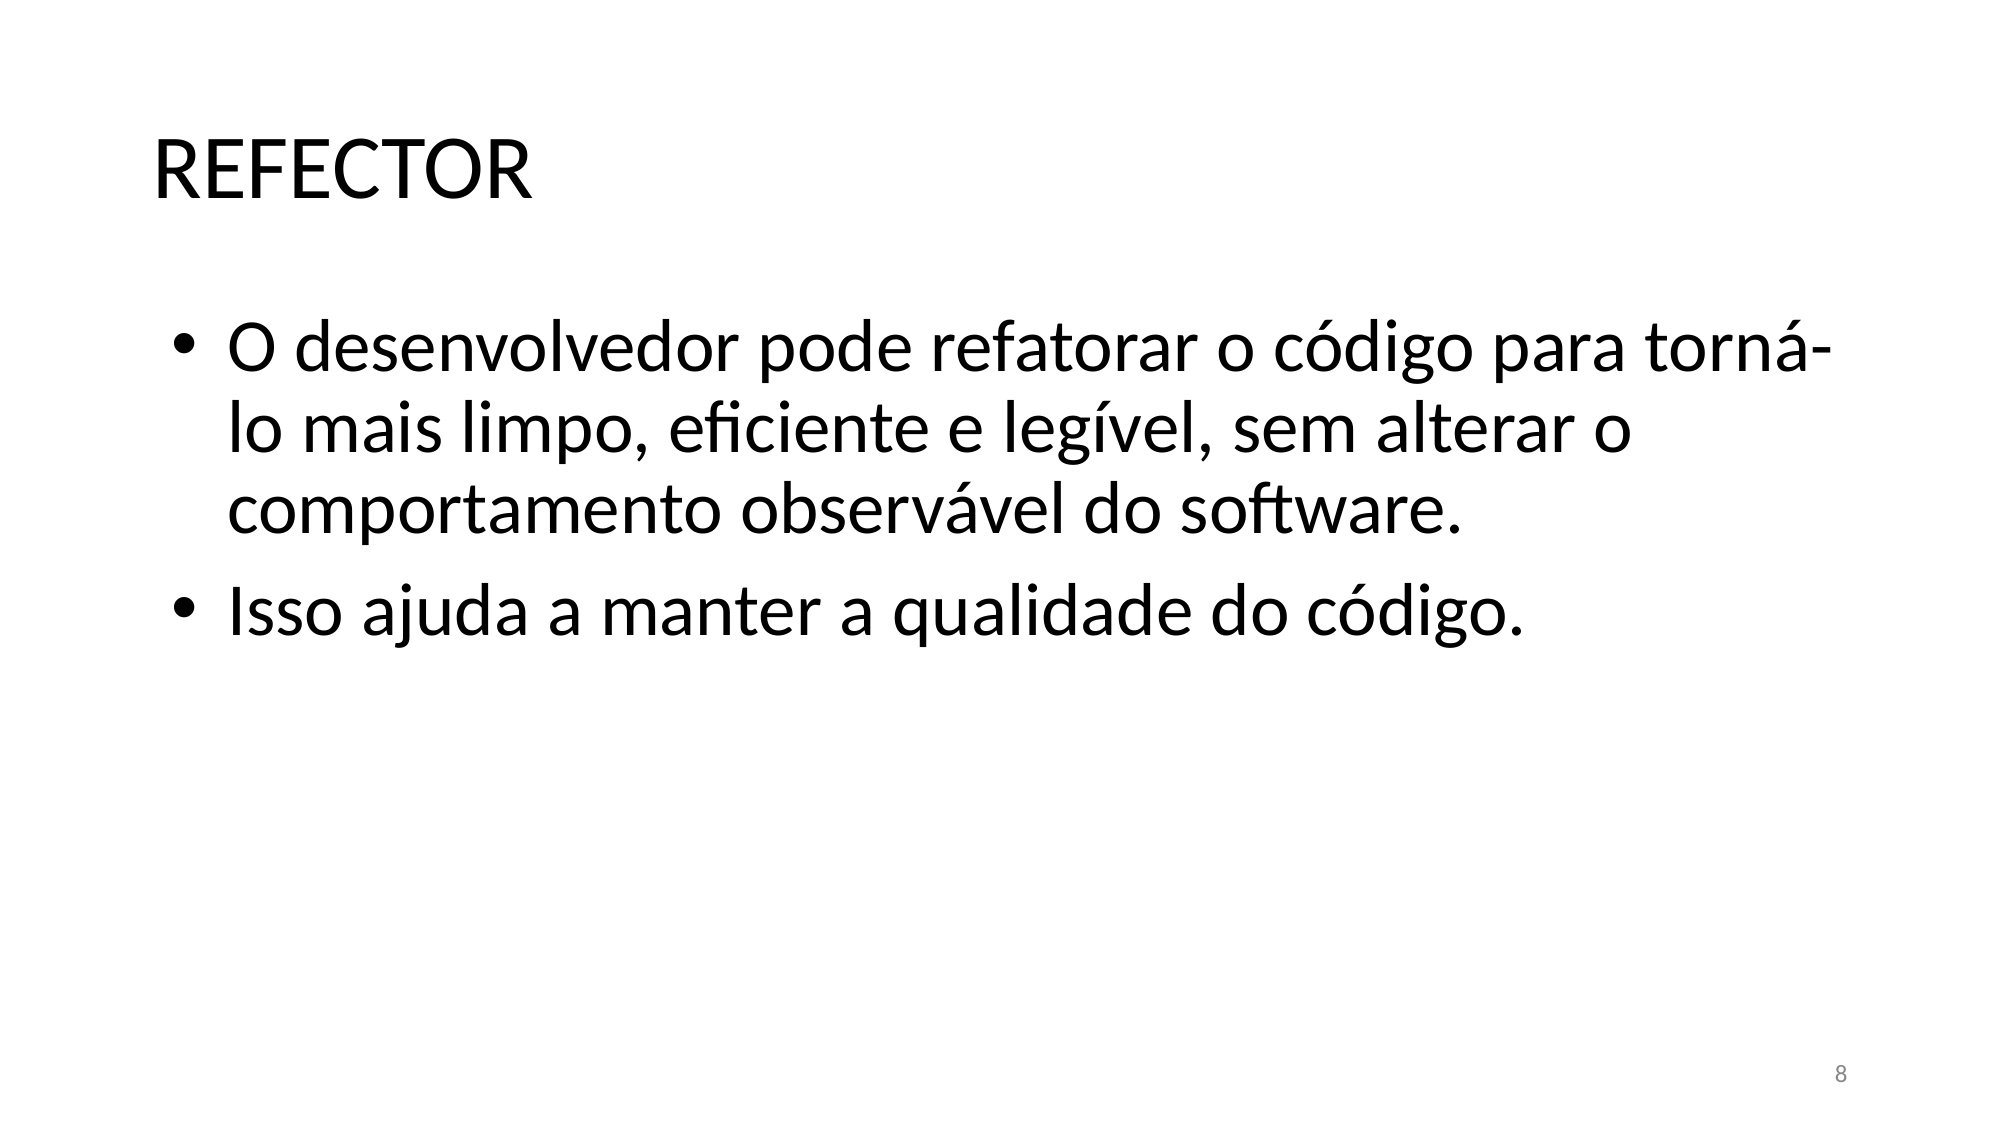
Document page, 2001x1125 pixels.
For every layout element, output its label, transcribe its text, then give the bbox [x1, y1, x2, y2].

slide_number 8 [1412, 1042, 1863, 1103]
list O desenvolvedor pode refatorar o código para torná-lo mais limpo, eficiente e legível, sem alterar o comportamento observável do software. Isso ajuda a manter a qualidade do código. [137, 299, 1863, 1014]
title REFECTOR [137, 59, 1863, 278]
